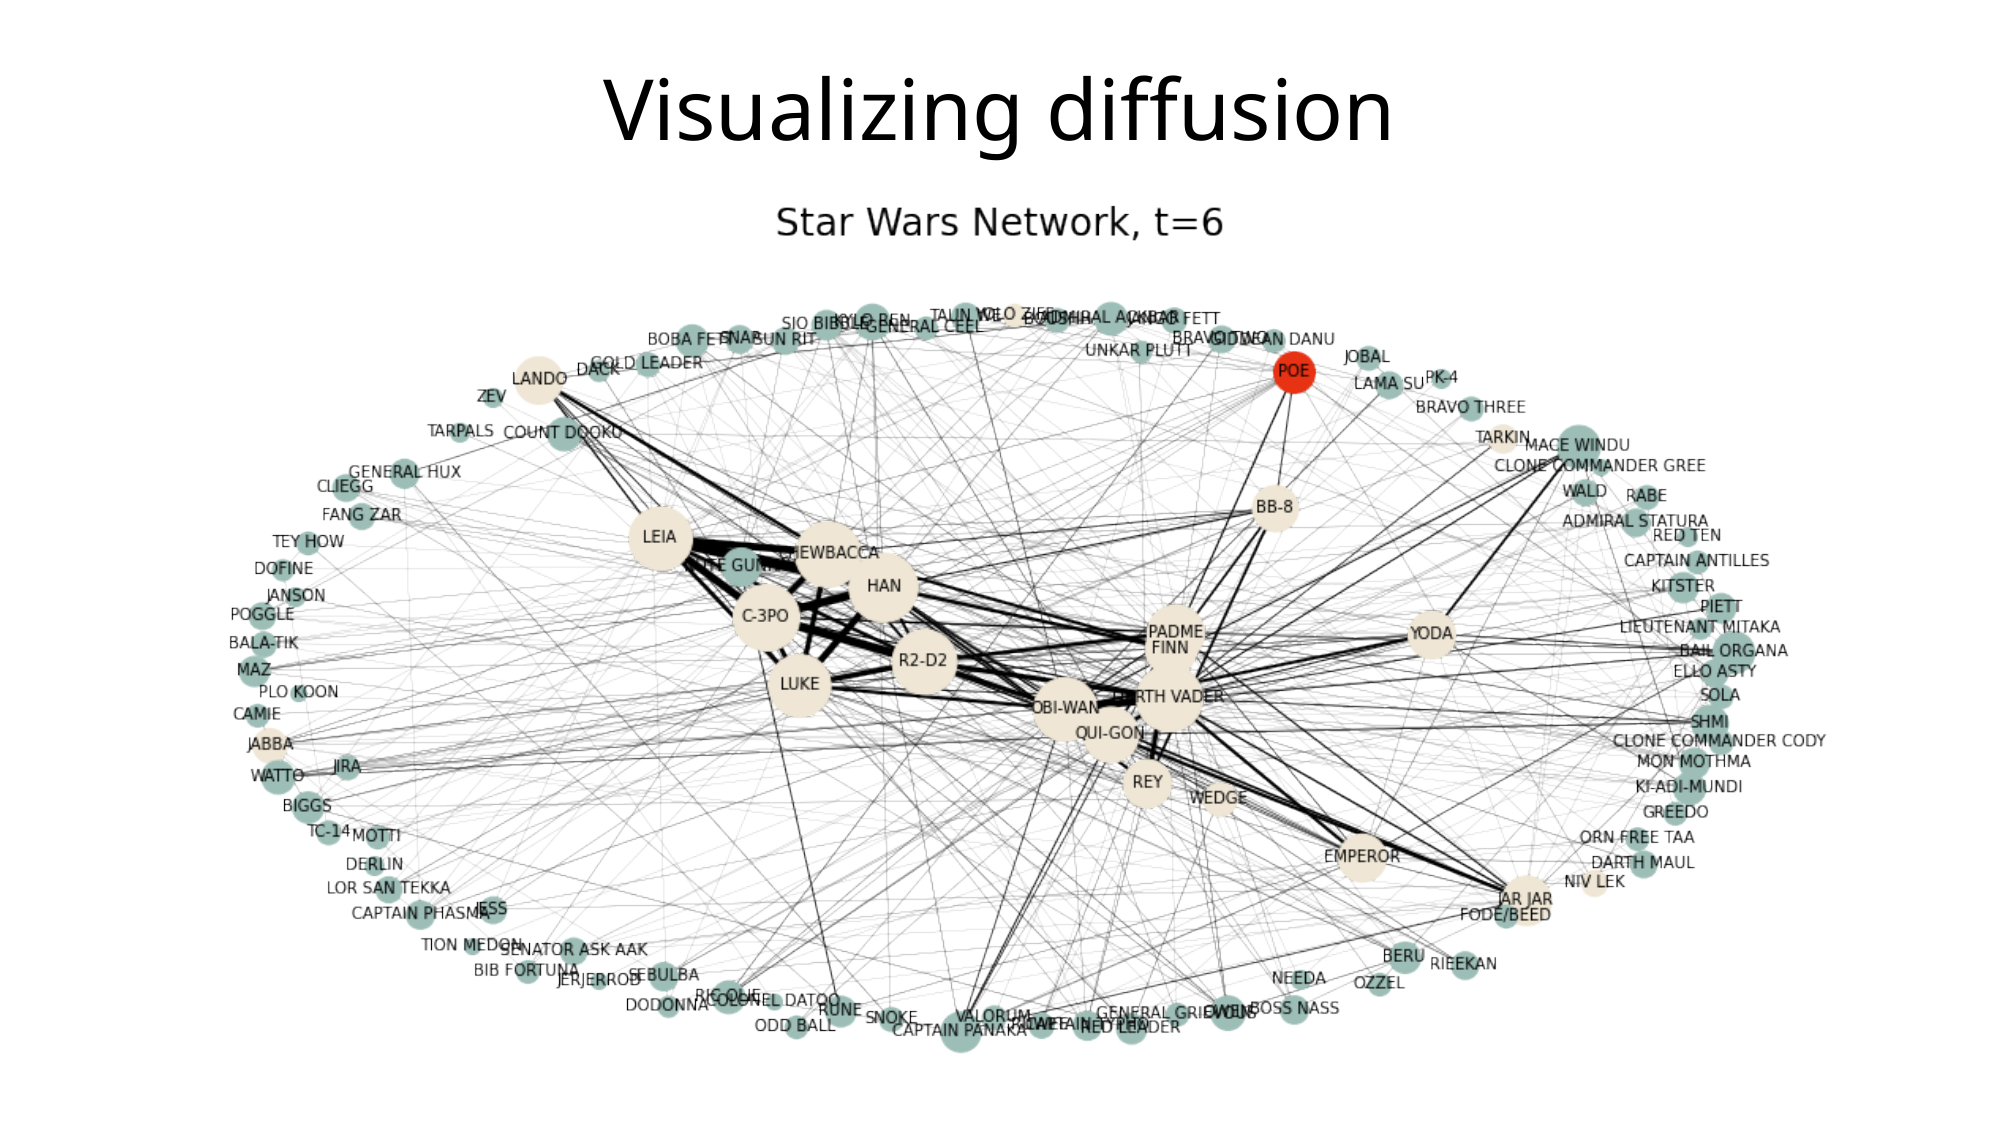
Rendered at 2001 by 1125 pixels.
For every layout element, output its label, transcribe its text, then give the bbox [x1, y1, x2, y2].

title Visualizing diffusion [137, 59, 1863, 167]
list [107, 195, 1893, 1117]
